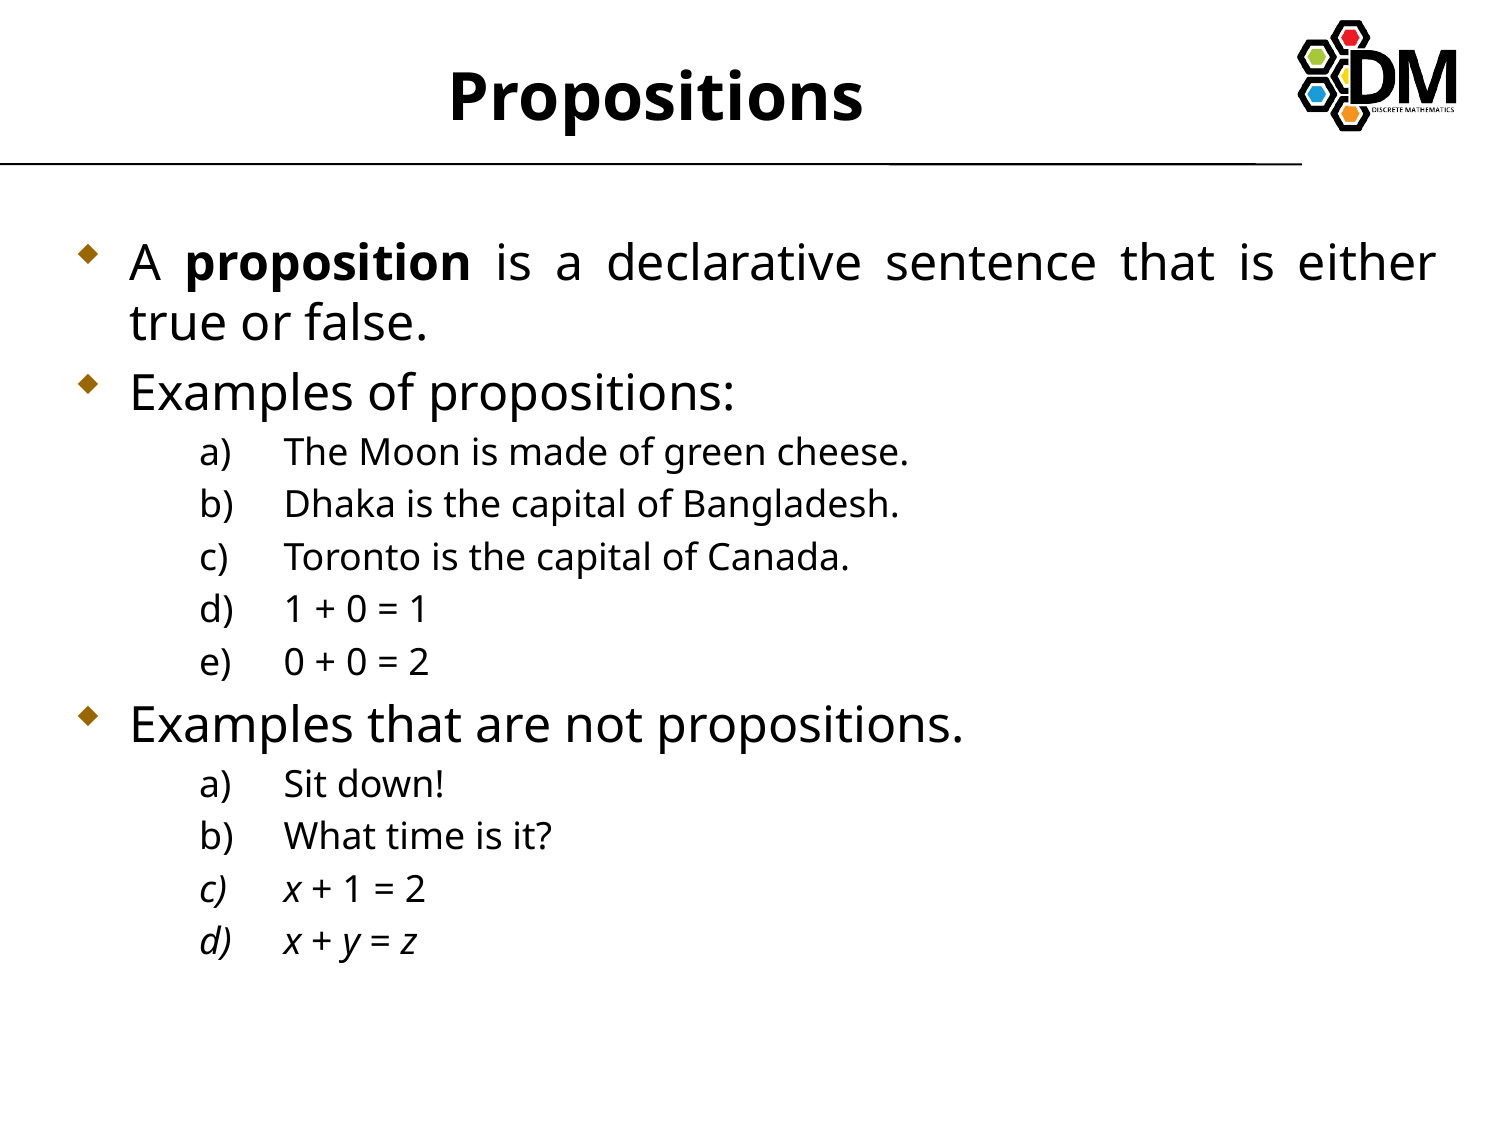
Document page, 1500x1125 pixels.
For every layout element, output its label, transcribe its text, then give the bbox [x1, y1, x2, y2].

picture [1278, 11, 1477, 141]
title Propositions [11, 23, 1301, 165]
list A proposition is a declarative sentence that is either true or false. Examples of propositions: The Moon is made of green cheese. Dhaka is the capital of Bangladesh. Toronto is the capital of Canada. 1 + 0 = 1 0 + 0 = 2 Examples that are not propositions. Sit down! What time is it? x + 1 = 2 x + y = z [58, 222, 1454, 1056]
